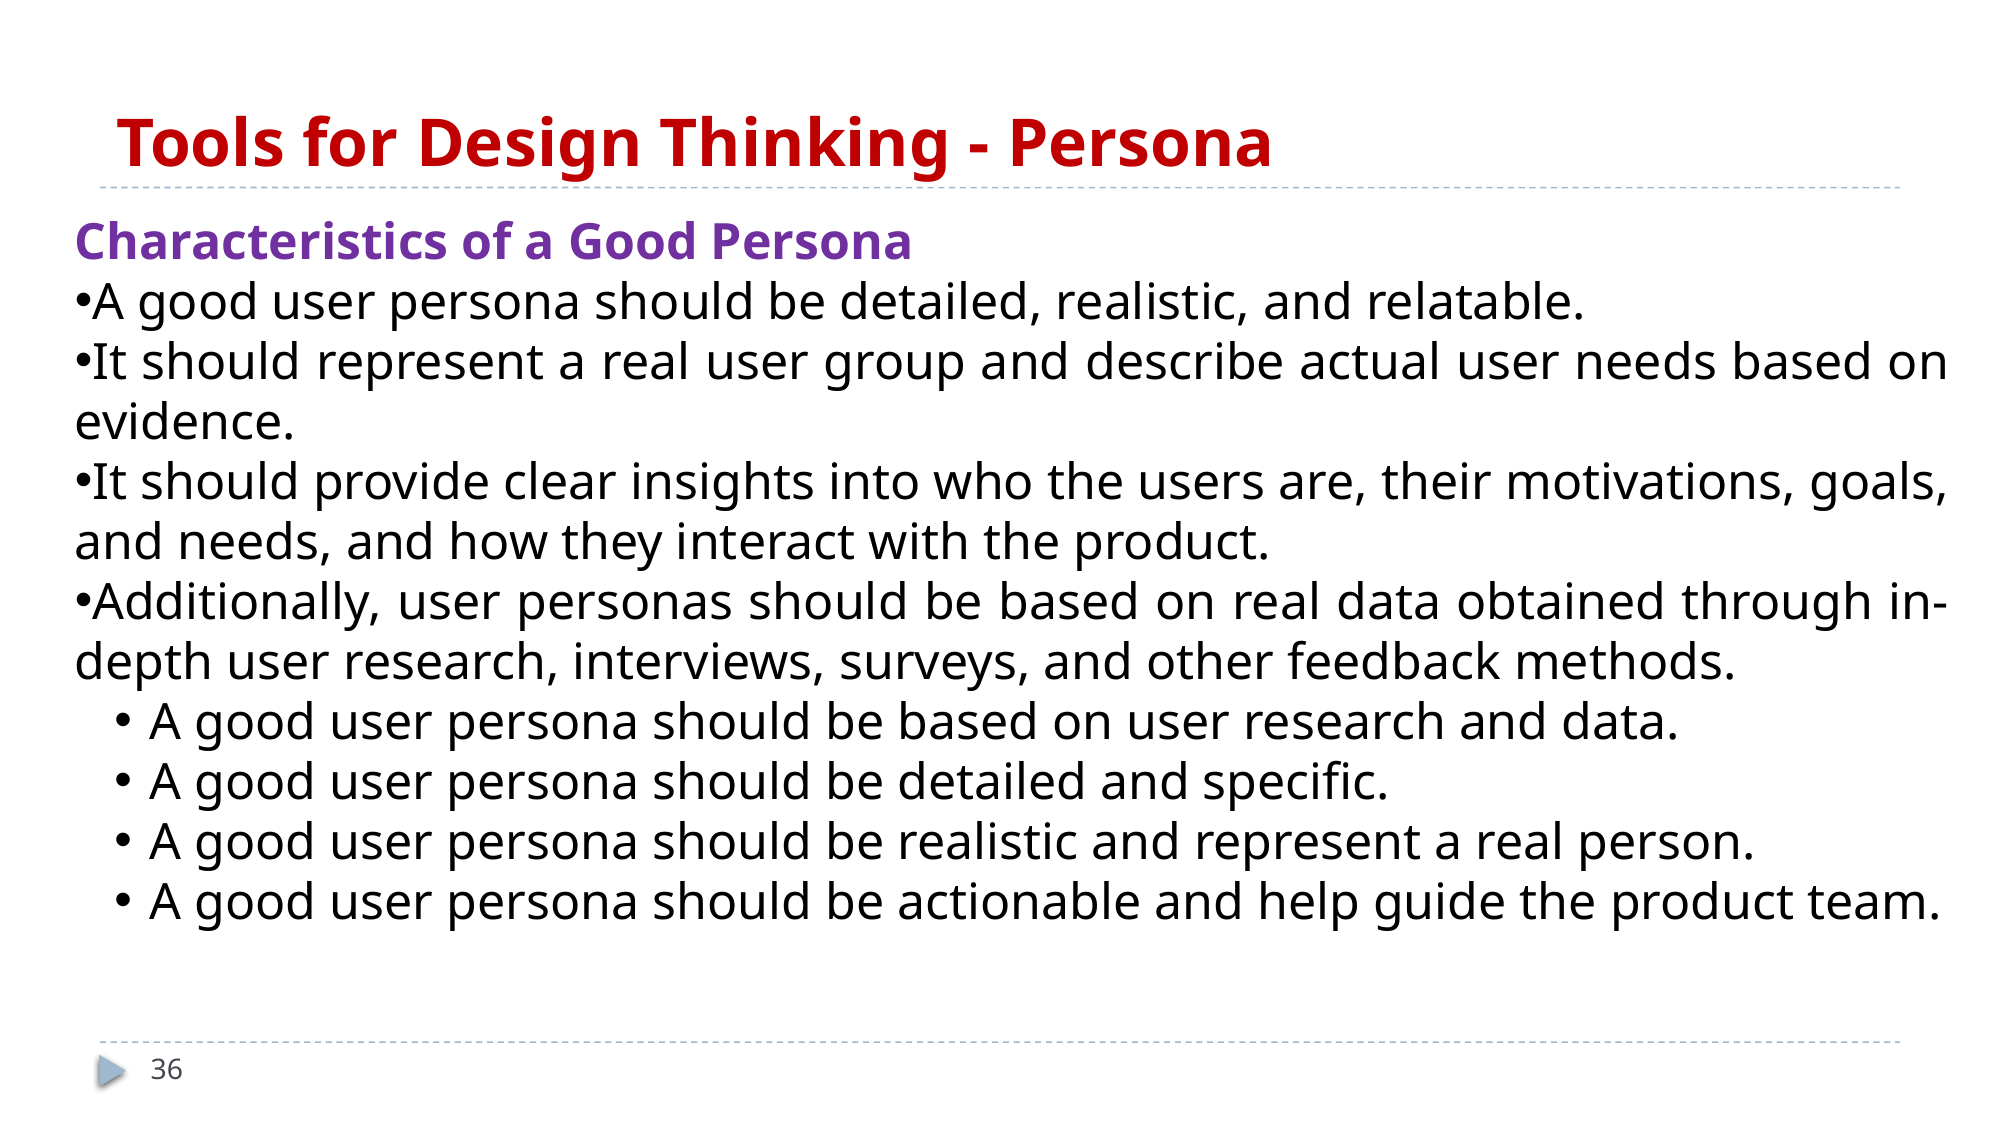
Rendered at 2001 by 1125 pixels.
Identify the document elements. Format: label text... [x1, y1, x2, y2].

text_box Characteristics of a Good Persona A good user persona should be detailed, realistic, and relatable. It should represent a real user group and describe actual user needs based on evidence. It should provide clear insights into who the users are, their motivations, goals, and needs, and how they interact with the product. Additionally, user personas should be based on real data obtained through in-depth user research, interviews, surveys, and other feedback methods. A good user persona should be based on user research and data. A good user persona should be detailed and specific. A good user persona should be realistic and represent a real person. A good user persona should be actionable and help guide the product team. [59, 202, 1965, 992]
title Tools for Design Thinking - Persona [99, 37, 1900, 188]
slide_number 36 [133, 1042, 568, 1103]
